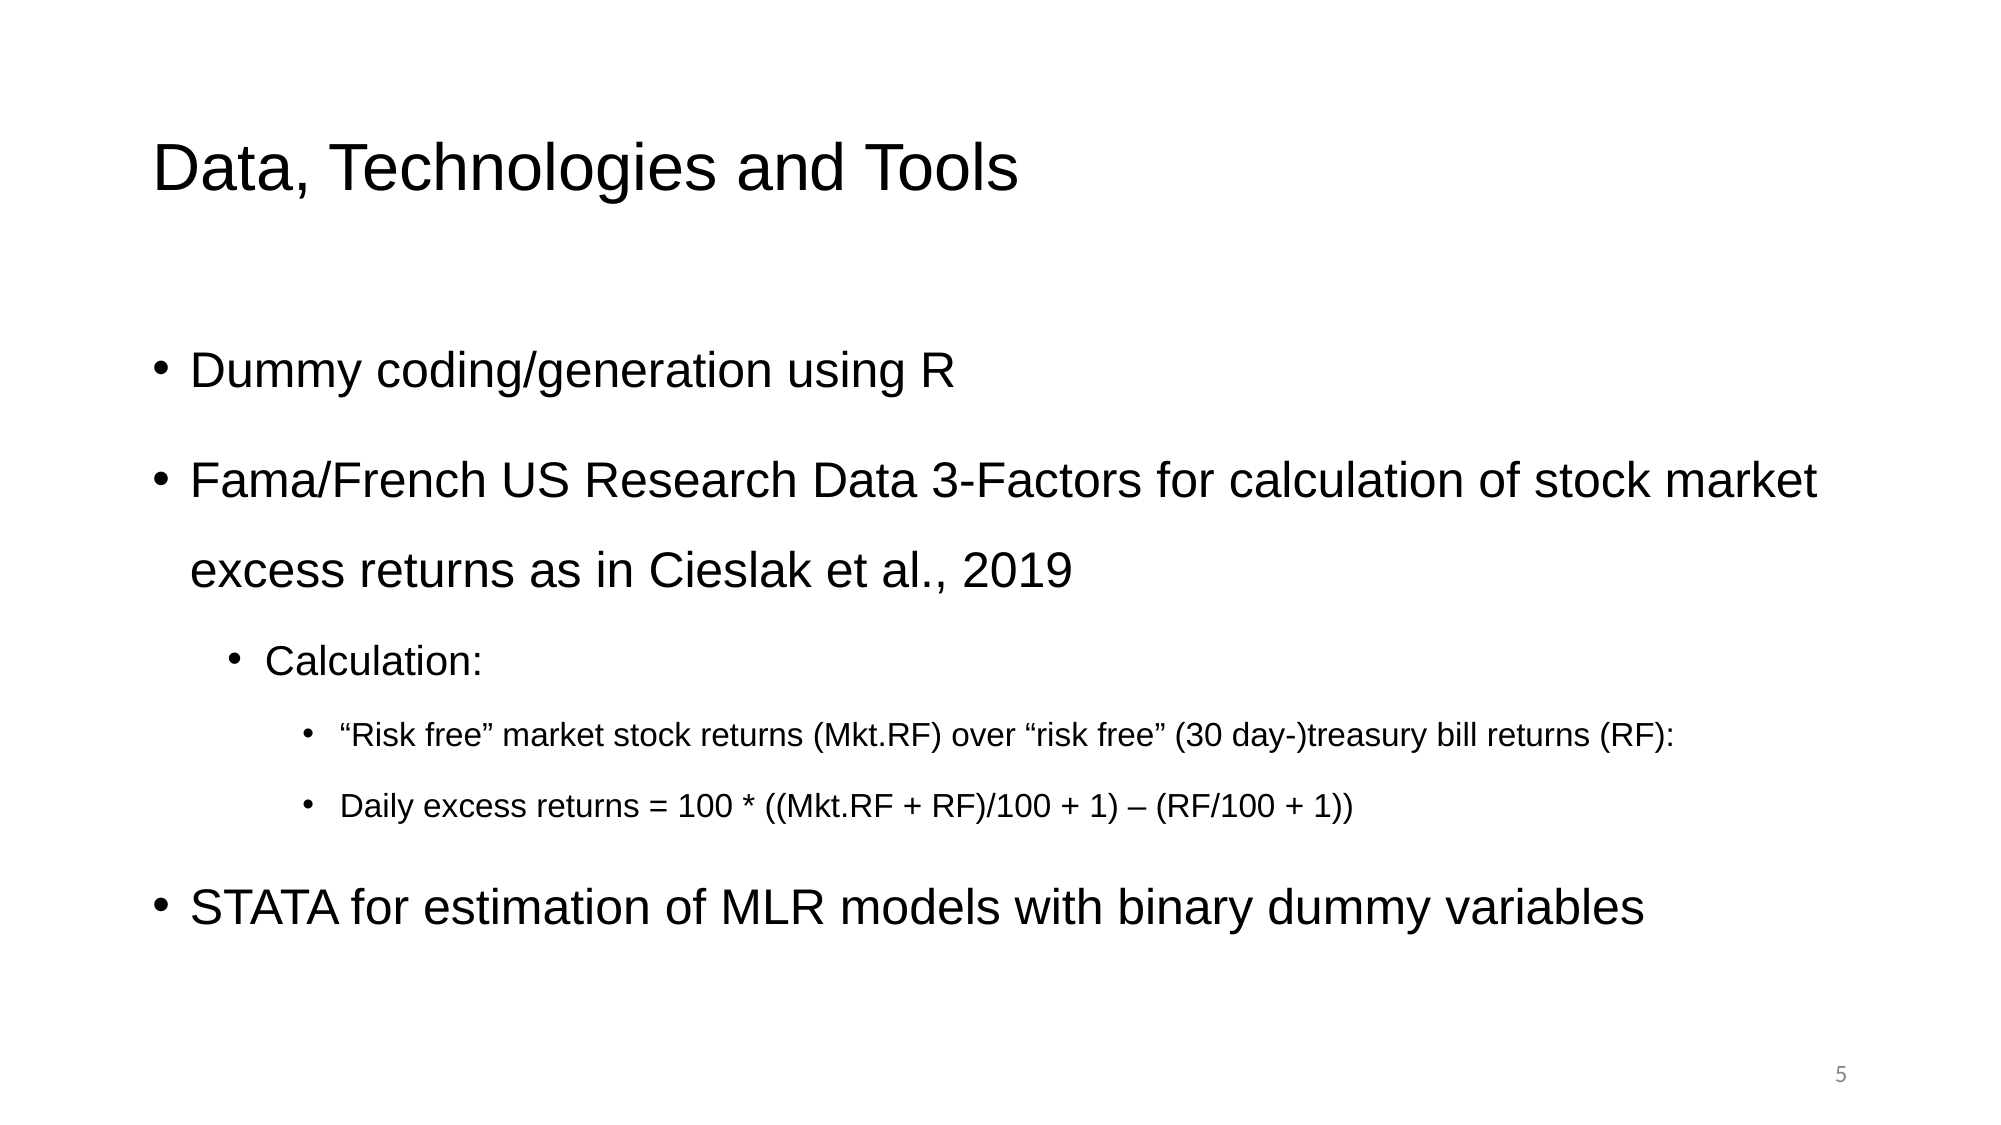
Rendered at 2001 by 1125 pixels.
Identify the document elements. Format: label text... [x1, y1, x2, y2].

title Data, Technologies and Tools [137, 59, 1863, 278]
slide_number 5 [1412, 1042, 1863, 1103]
list Dummy coding/generation using R Fama/French US Research Data 3-Factors for calculation of stock market excess returns as in Cieslak et al., 2019 Calculation: “Risk free” market stock returns (Mkt.RF) over “risk free” (30 day-)treasury bill returns (RF): Daily excess returns = 100 * ((Mkt.RF + RF)/100 + 1) – (RF/100 + 1)) STATA for estimation of MLR models with binary dummy variables [137, 299, 1863, 1014]
